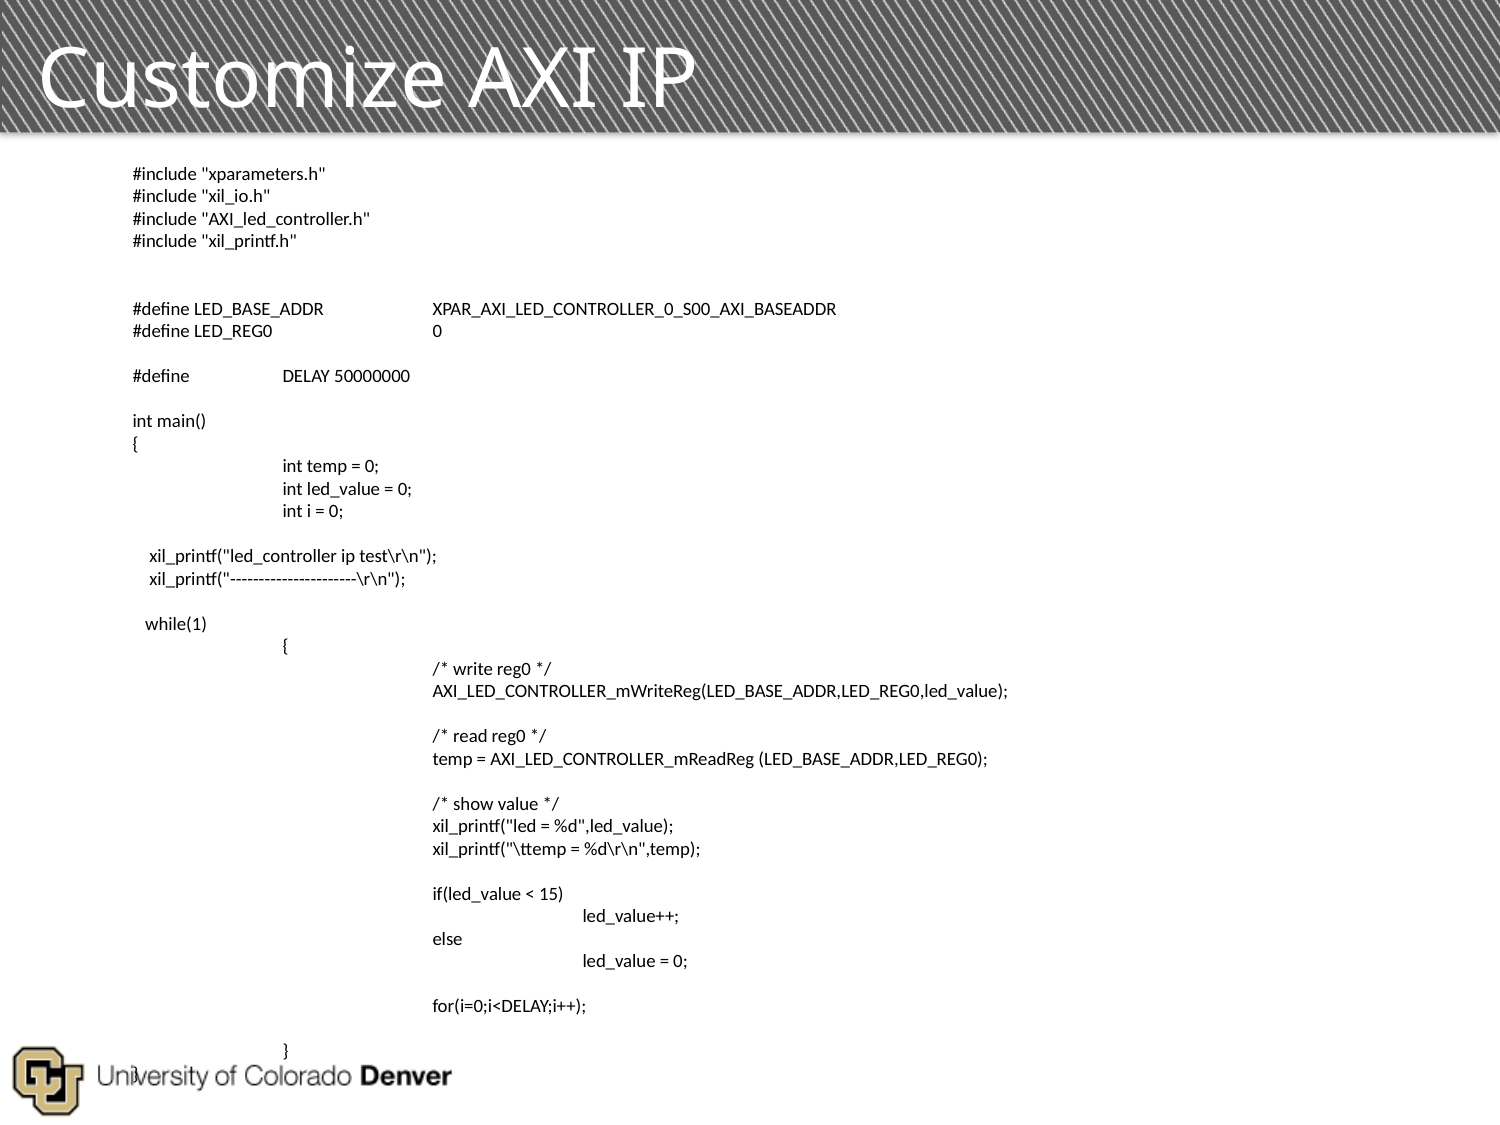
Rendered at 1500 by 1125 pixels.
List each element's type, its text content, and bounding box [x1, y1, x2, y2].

picture [0, 1037, 463, 1125]
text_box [0, 0, 1500, 133]
text_box #include "xparameters.h" #include "xil_io.h" #include "AXI_led_controller.h" #include "xil_printf.h" #define LED_BASE_ADDR XPAR_AXI_LED_CONTROLLER_0_S00_AXI_BASEADDR #define LED_REG0 0 #define DELAY 50000000 int main() { int temp = 0; int led_value = 0; int i = 0; xil_printf("led_controller ip test\r\n"); xil_printf("----------------------\r\n"); while(1) { /* write reg0 */ AXI_LED_CONTROLLER_mWriteReg(LED_BASE_ADDR,LED_REG0,led_value); /* read reg0 */ temp = AXI_LED_CONTROLLER_mReadReg (LED_BASE_ADDR,LED_REG0); /* show value */ xil_printf("led = %d",led_value); xil_printf("\ttemp = %d\r\n",temp); if(led_value < 15) led_value++; else led_value = 0; for(i=0;i<DELAY;i++); } } [117, 141, 1428, 1092]
